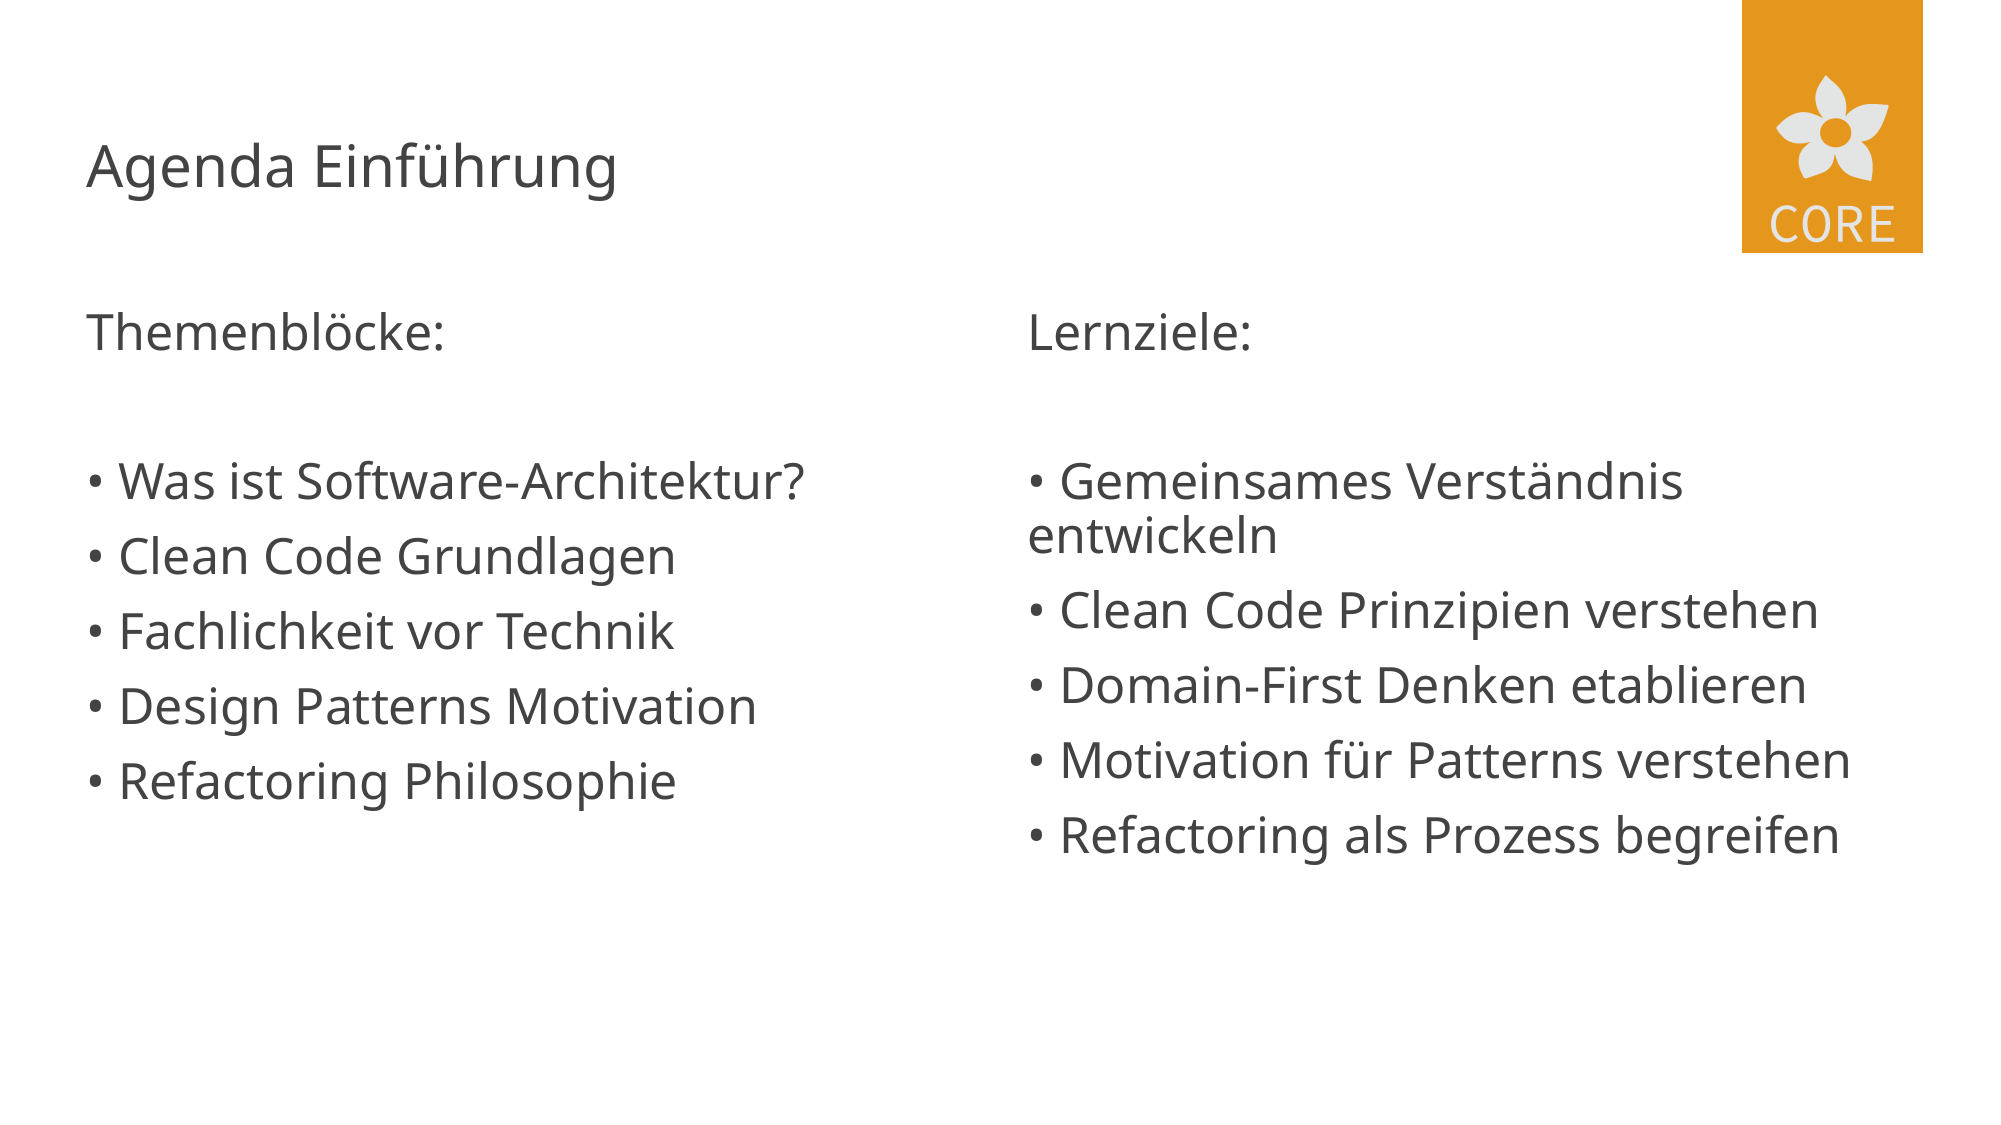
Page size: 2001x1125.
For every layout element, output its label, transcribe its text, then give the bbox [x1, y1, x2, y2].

list Themenblöcke: • Was ist Software-Architektur? • Clean Code Grundlagen • Fachlichkeit vor Technik • Design Patterns Motivation • Refactoring Philosophie [71, 299, 988, 1066]
picture [1742, 0, 1923, 253]
title Agenda Einführung [71, 59, 1863, 278]
list Lernziele: • Gemeinsames Verständnis entwickeln • Clean Code Prinzipien verstehen • Domain-First Denken etablieren • Motivation für Patterns verstehen • Refactoring als Prozess begreifen [1012, 299, 1921, 1066]
